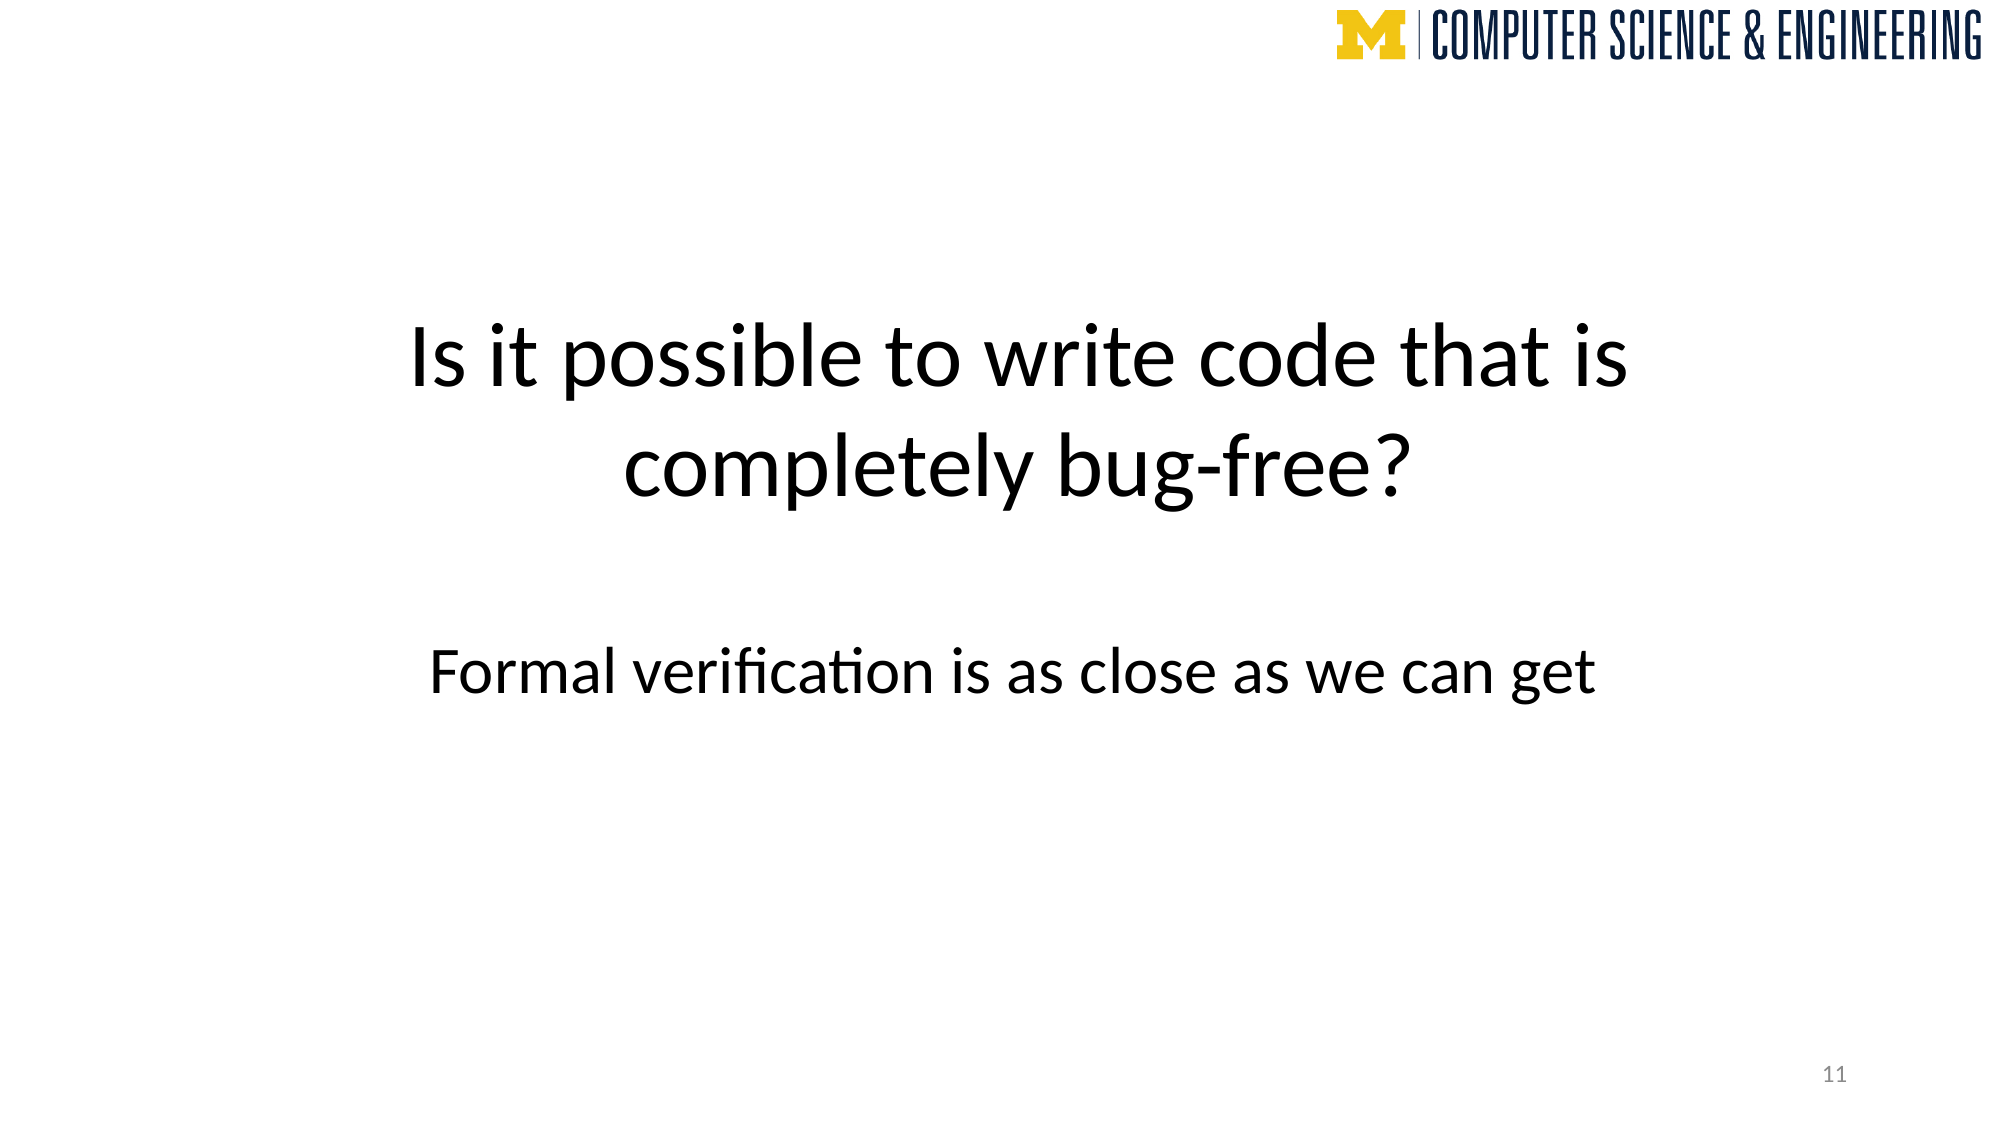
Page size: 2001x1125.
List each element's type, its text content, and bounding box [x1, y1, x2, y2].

text_box Formal verification is as close as we can get [386, 619, 1641, 714]
slide_number 11 [1412, 1042, 1863, 1103]
picture [1337, 9, 1981, 60]
text_box Is it possible to write code that is completely bug-free? [361, 287, 1678, 523]
